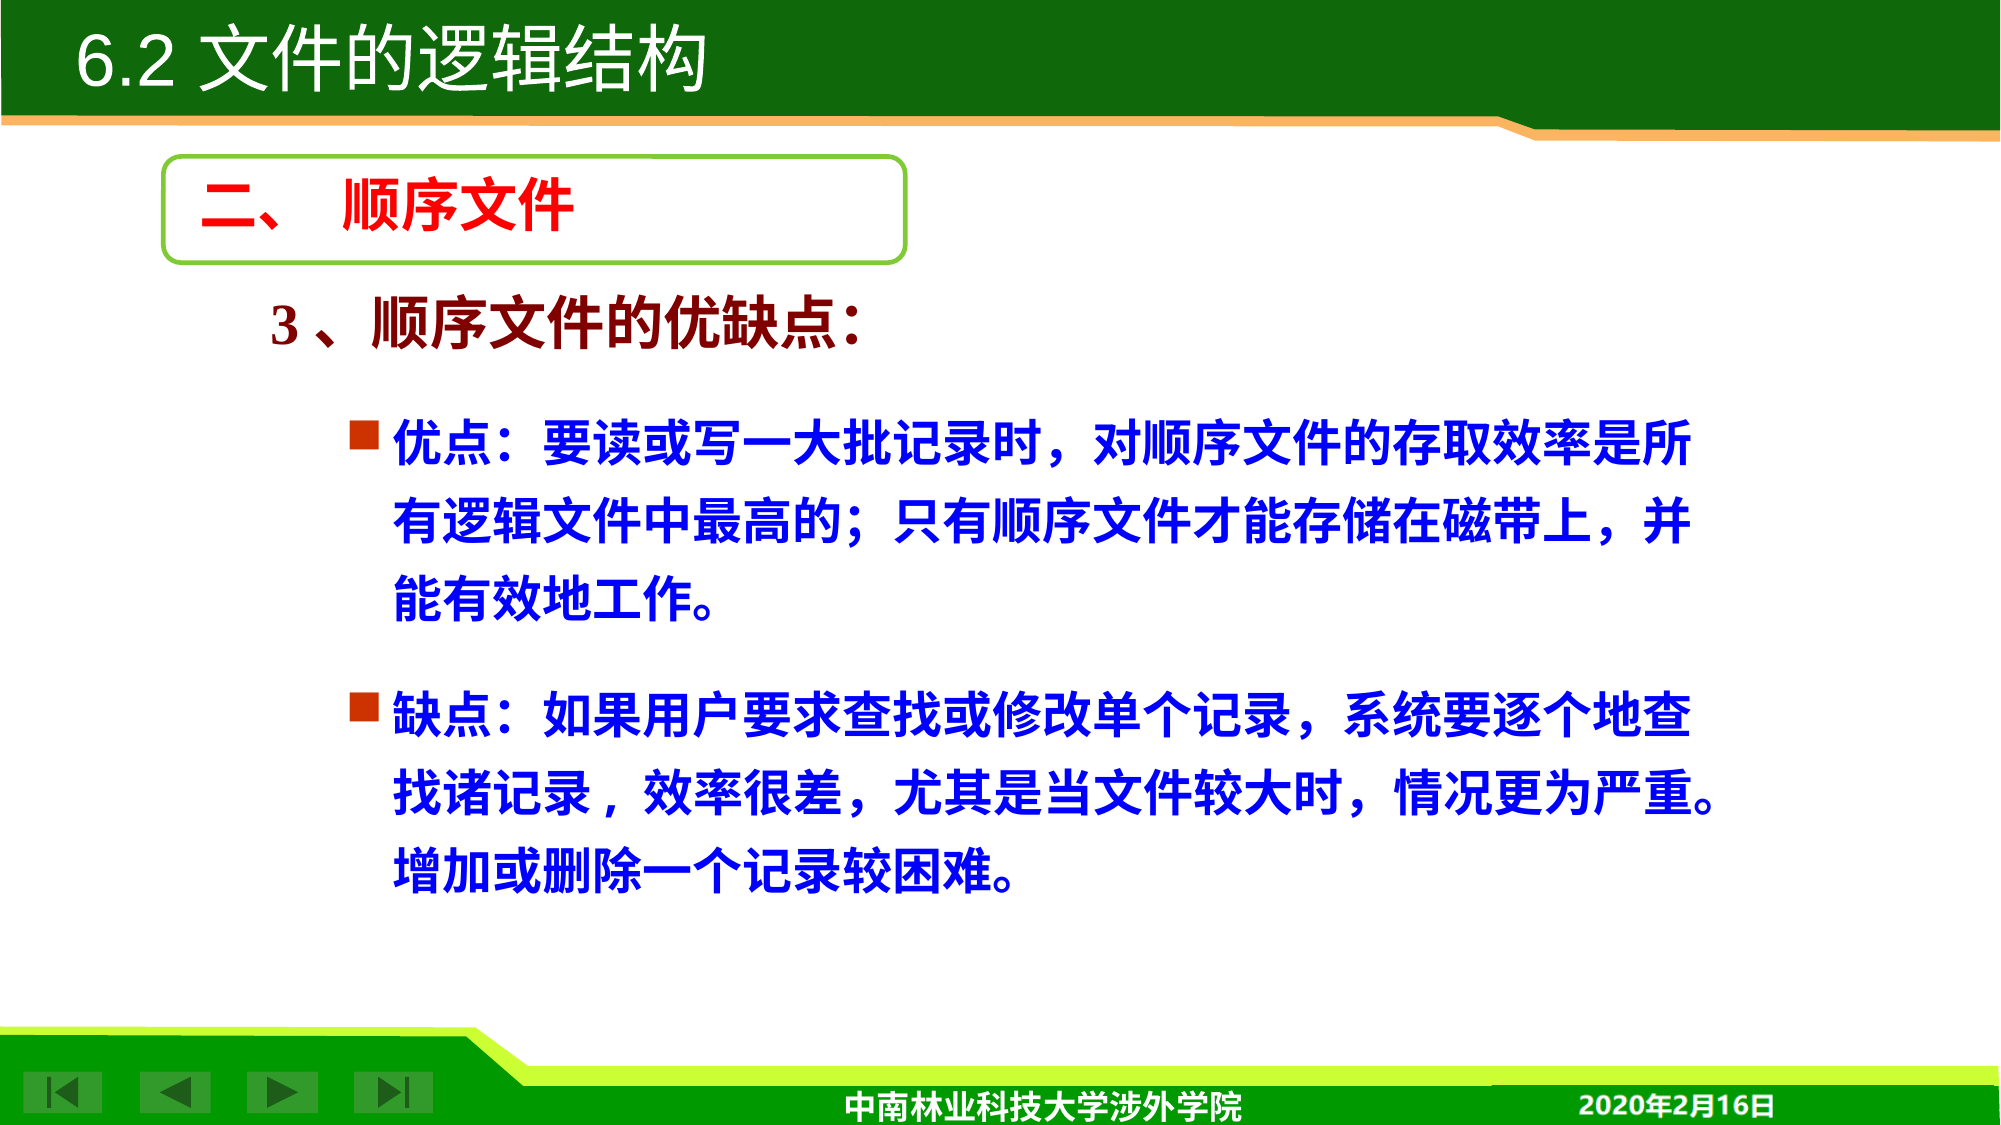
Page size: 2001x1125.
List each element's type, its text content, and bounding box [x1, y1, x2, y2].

text_box 3、顺序文件的优缺点： 优点：要读或写一大批记录时，对顺序文件的存取效率是所有逻辑文件中最高的；只有顺序文件才能存储在磁带上，并能有效地工作。 缺点：如果用户要求查找或修改单个记录，系统要逐个地查找诸记录, 效率很差，尤其是当文件较大时，情况更为严重。增加或删除一个记录较困难。 [255, 278, 1721, 934]
text_box 二、 顺序文件 [184, 160, 929, 246]
text_box [163, 156, 906, 263]
